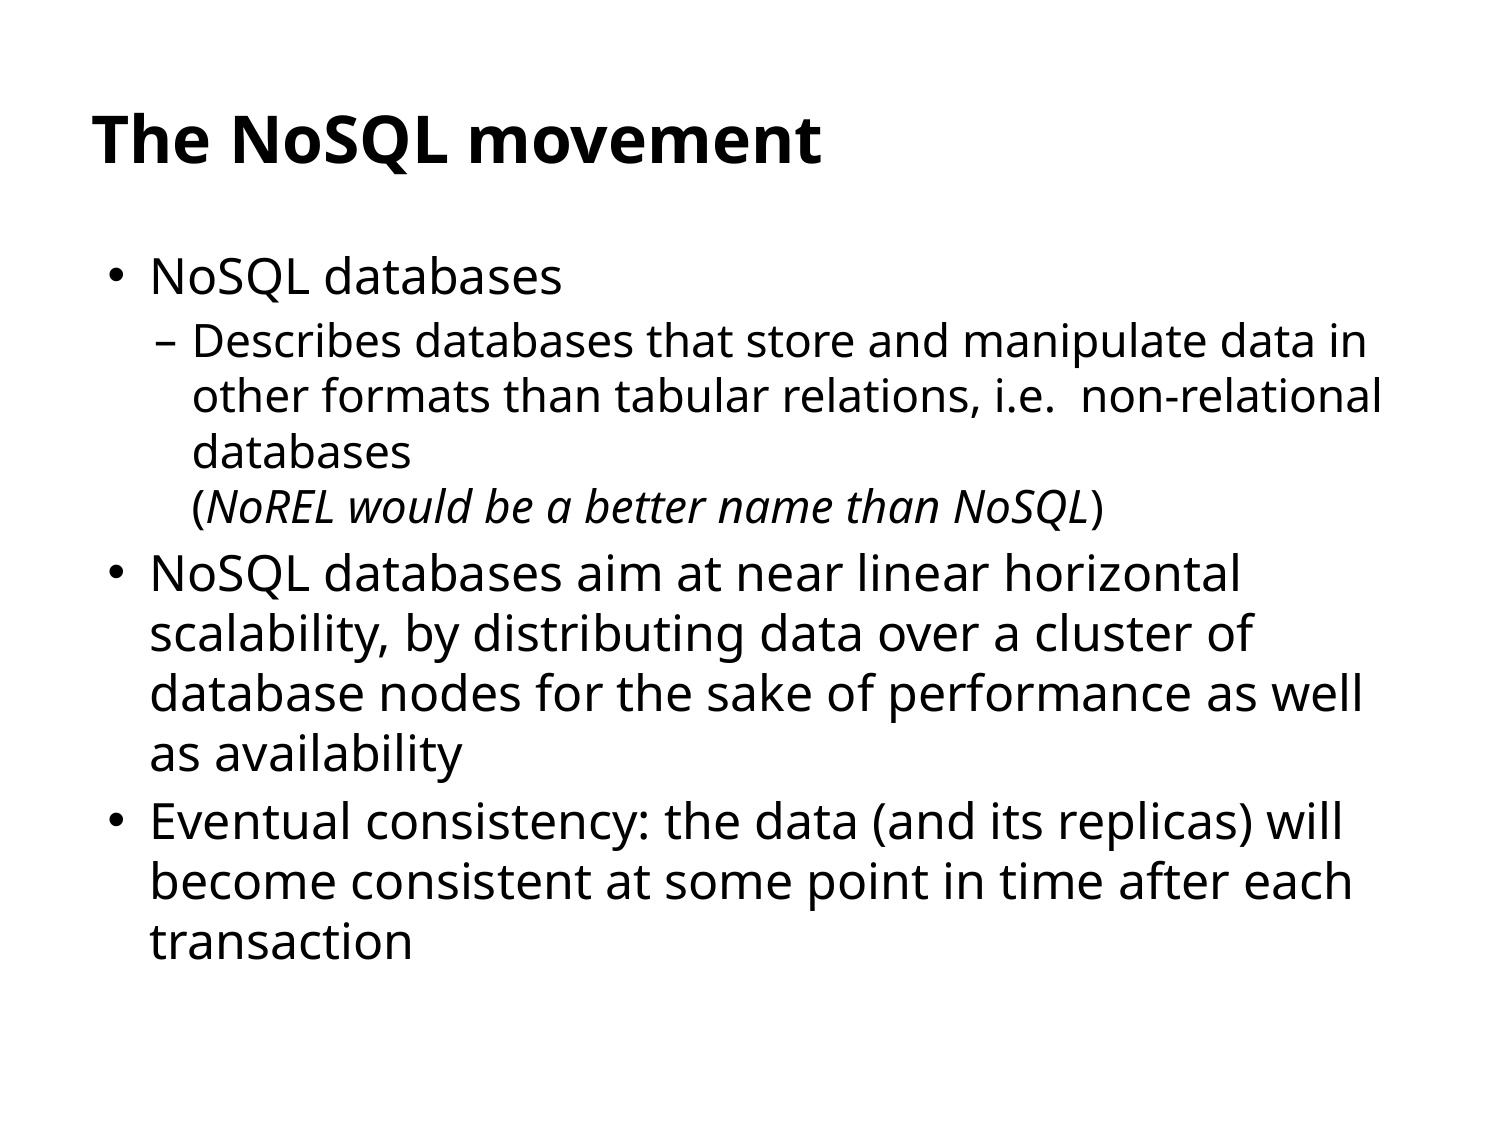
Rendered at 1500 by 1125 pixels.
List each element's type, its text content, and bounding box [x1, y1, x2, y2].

list NoSQL databases Describes databases that store and manipulate data in other formats than tabular relations, i.e. non-relational databases (NoREL would be a better name than NoSQL) NoSQL databases aim at near linear horizontal scalability, by distributing data over a cluster of database nodes for the sake of performance as well as availability Eventual consistency: the data (and its replicas) will become consistent at some point in time after each transaction [75, 237, 1445, 986]
title The NoSQL movement [76, 90, 1421, 185]
